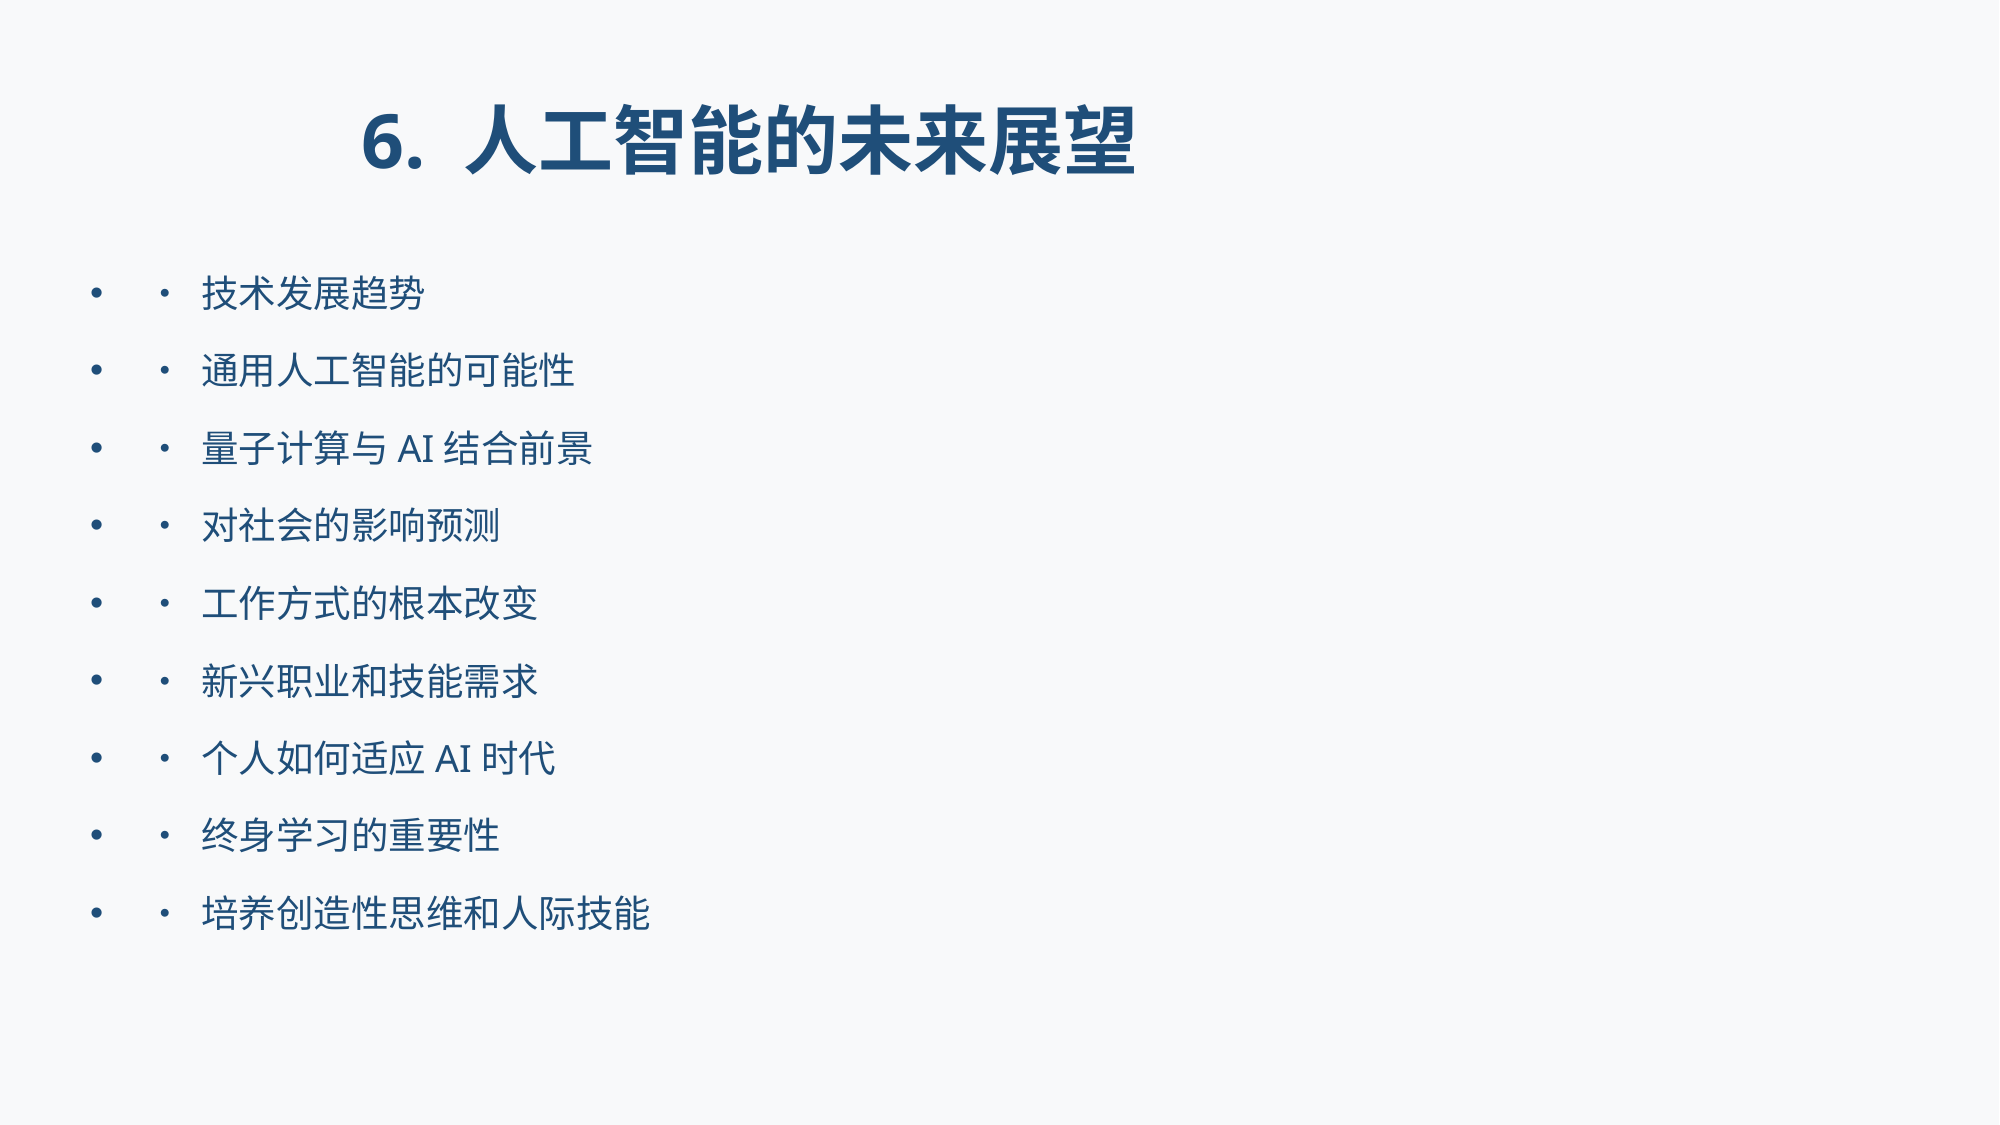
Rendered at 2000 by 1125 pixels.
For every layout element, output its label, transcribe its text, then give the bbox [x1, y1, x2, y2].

list • 技术发展趋势 • 通用人工智能的可能性 • 量子计算与AI结合前景 • 对社会的影响预测 • 工作方式的根本改变 • 新兴职业和技能需求 • 个人如何适应AI时代 • 终身学习的重要性 • 培养创造性思维和人际技能 [75, 262, 1425, 1005]
title 6. 人工智能的未来展望 [75, 45, 1425, 233]
